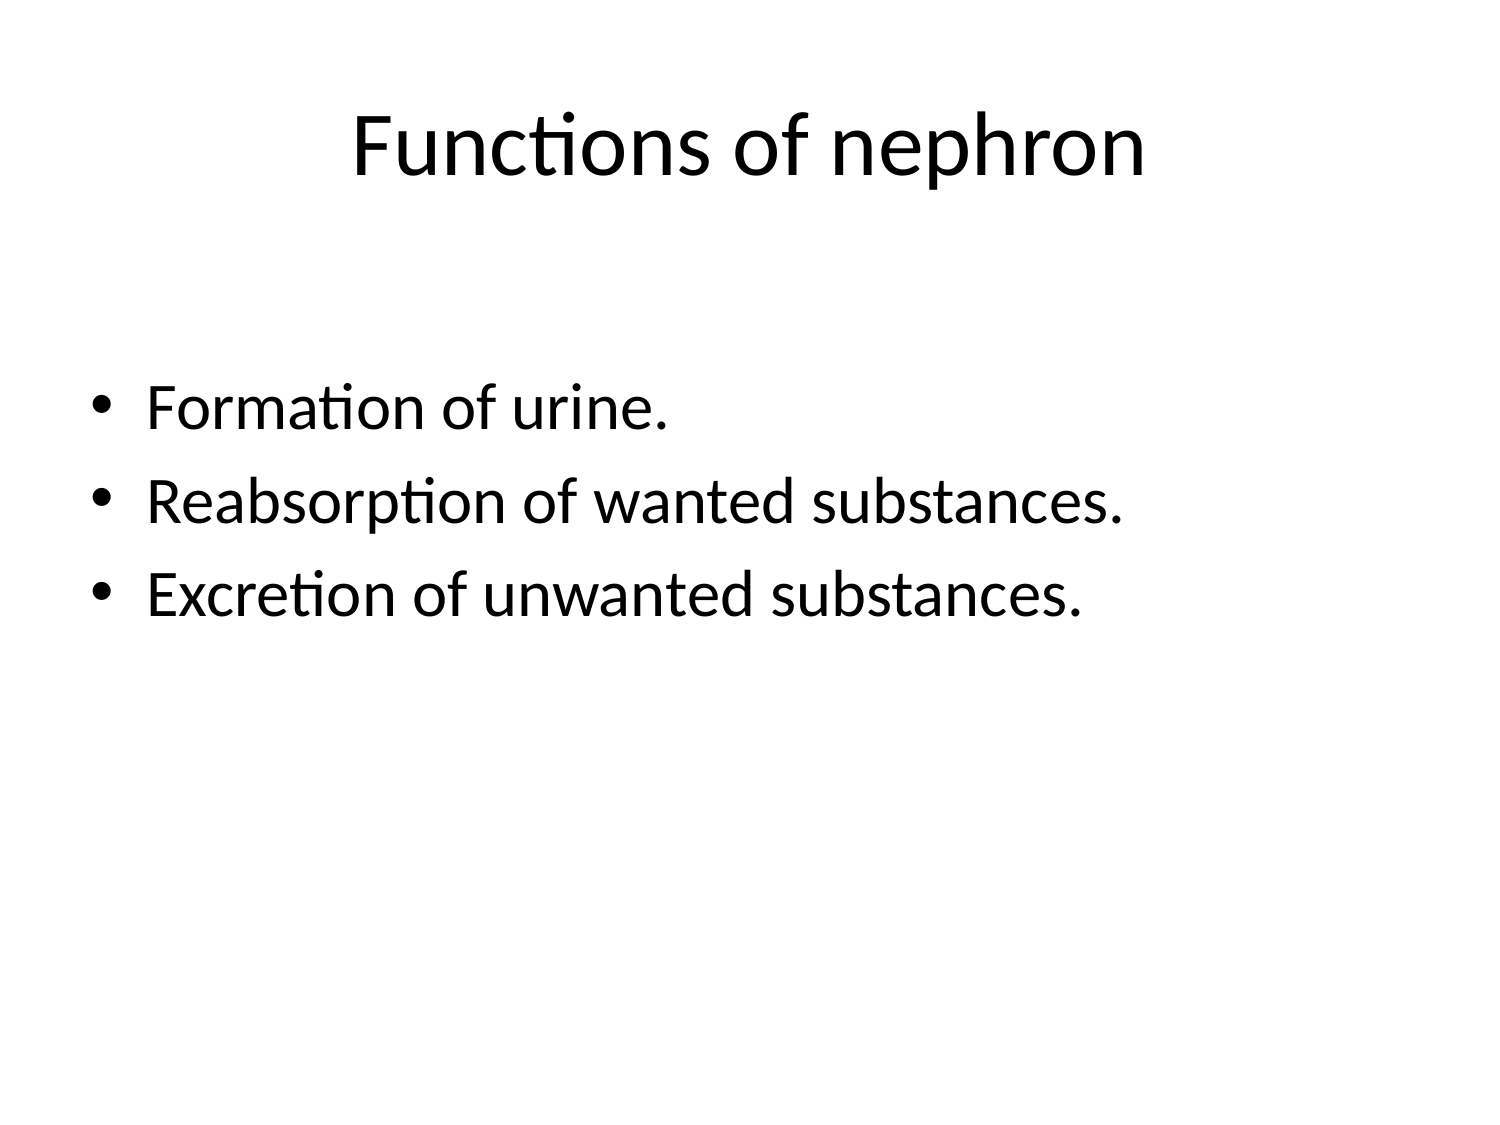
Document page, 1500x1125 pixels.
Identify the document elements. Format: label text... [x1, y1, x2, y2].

title Functions of nephron [75, 45, 1425, 233]
list Formation of urine. Reabsorption of wanted substances. Excretion of unwanted substances. [75, 262, 1425, 1005]
